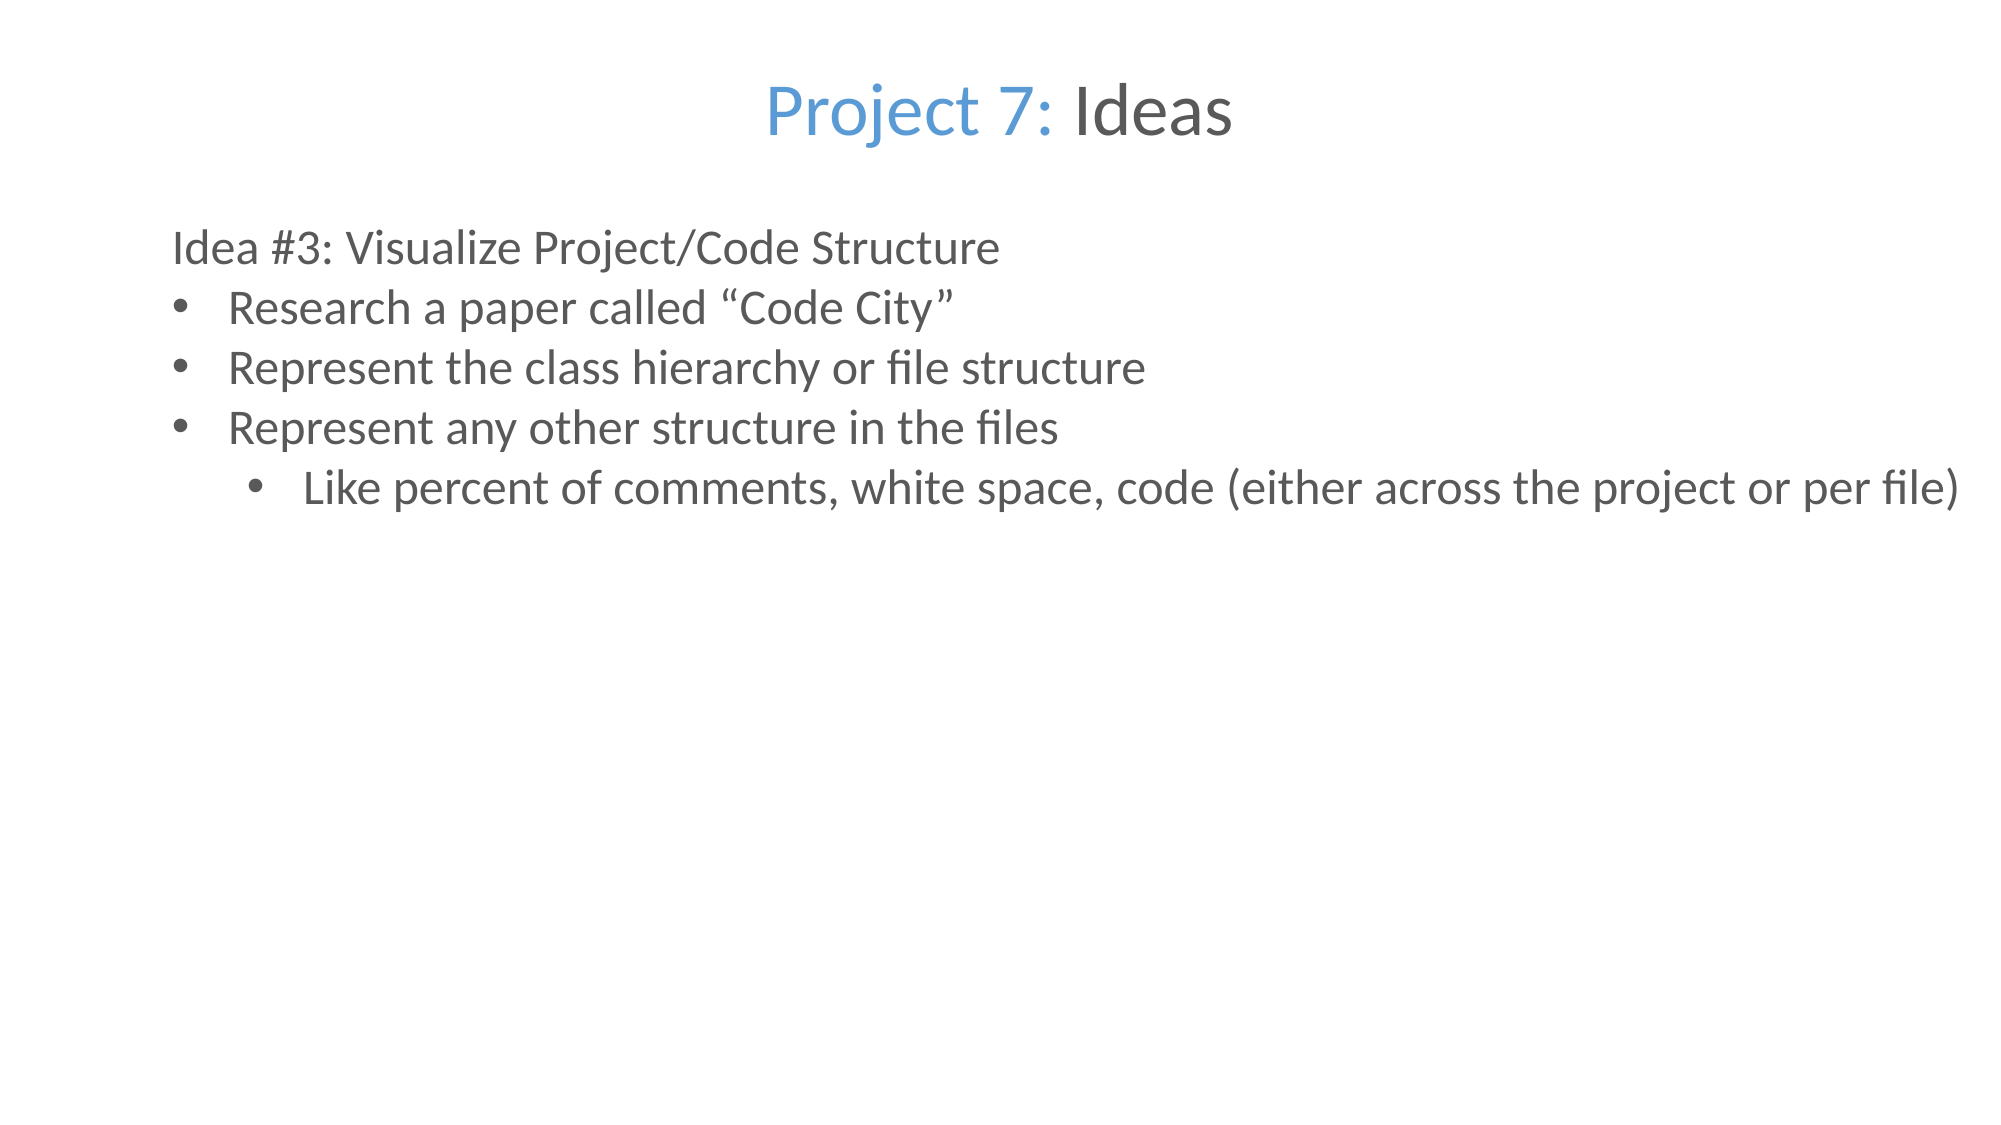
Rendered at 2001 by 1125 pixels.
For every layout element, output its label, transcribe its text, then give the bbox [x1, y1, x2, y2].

text_box Project 7: Ideas [0, 53, 2000, 158]
text_box Idea #3: Visualize Project/Code Structure Research a paper called “Code City” Represent the class hierarchy or file structure Represent any other structure in the files Like percent of comments, white space, code (either across the project or per file) [157, 207, 2000, 523]
